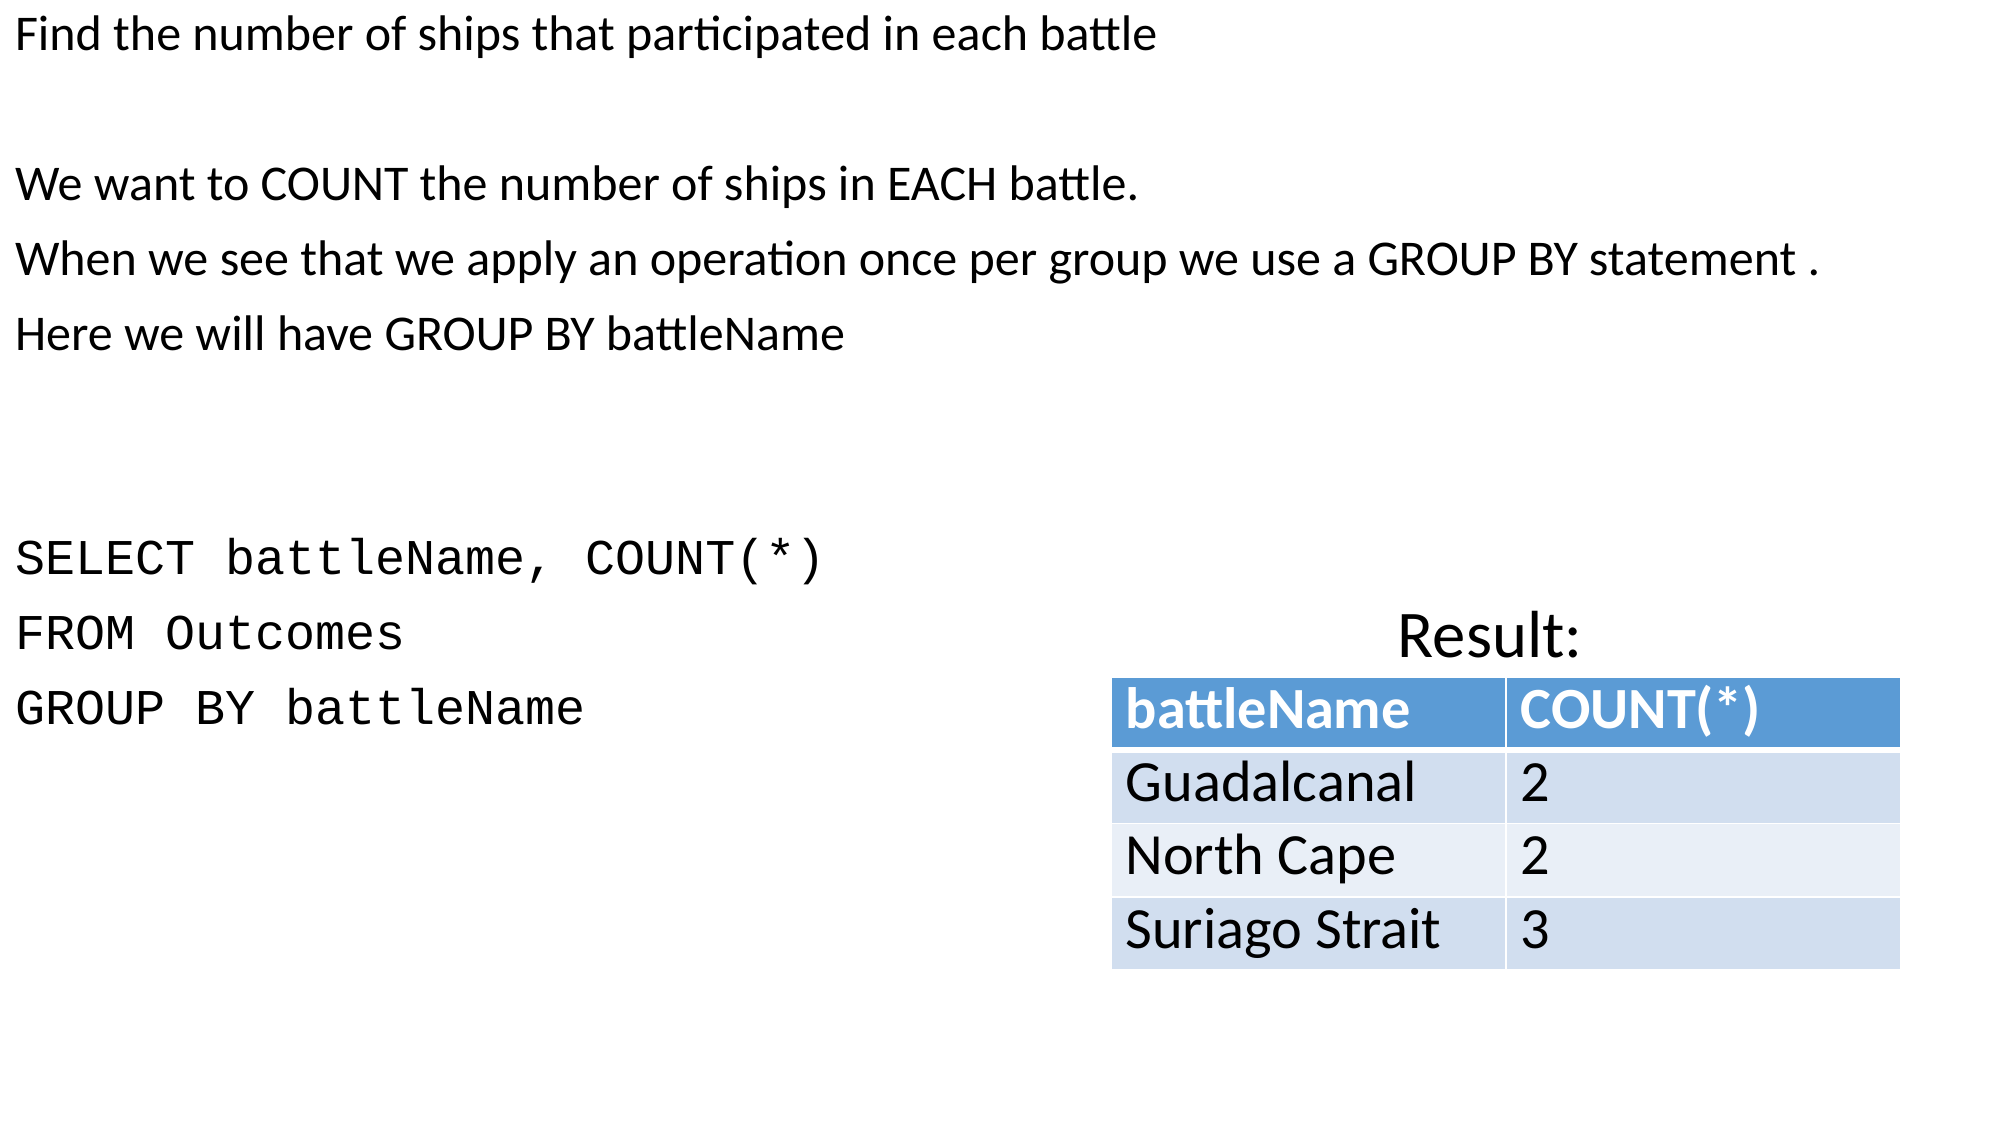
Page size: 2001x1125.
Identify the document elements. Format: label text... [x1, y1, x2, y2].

table_cell North Cape [1112, 824, 1505, 896]
table_header COUNT(*) [1507, 678, 1900, 747]
table_header battleName [1112, 678, 1505, 747]
subtitle Find the number of ships that participated in each battle We want to COUNT the number of ships in EACH battle. When we see that we apply an operation once per group we use a GROUP BY statement . Here we will have GROUP BY battleName SELECT battleName, COUNT(*) FROM Outcomes GROUP BY battleName [0, 0, 2000, 1125]
text_box Result: [1383, 582, 1598, 678]
table_cell 2 [1507, 753, 1900, 823]
table_cell 3 [1507, 898, 1900, 969]
table_cell 2 [1507, 824, 1900, 896]
table_cell Guadalcanal [1112, 753, 1505, 823]
table_cell Suriago Strait [1112, 898, 1505, 969]
